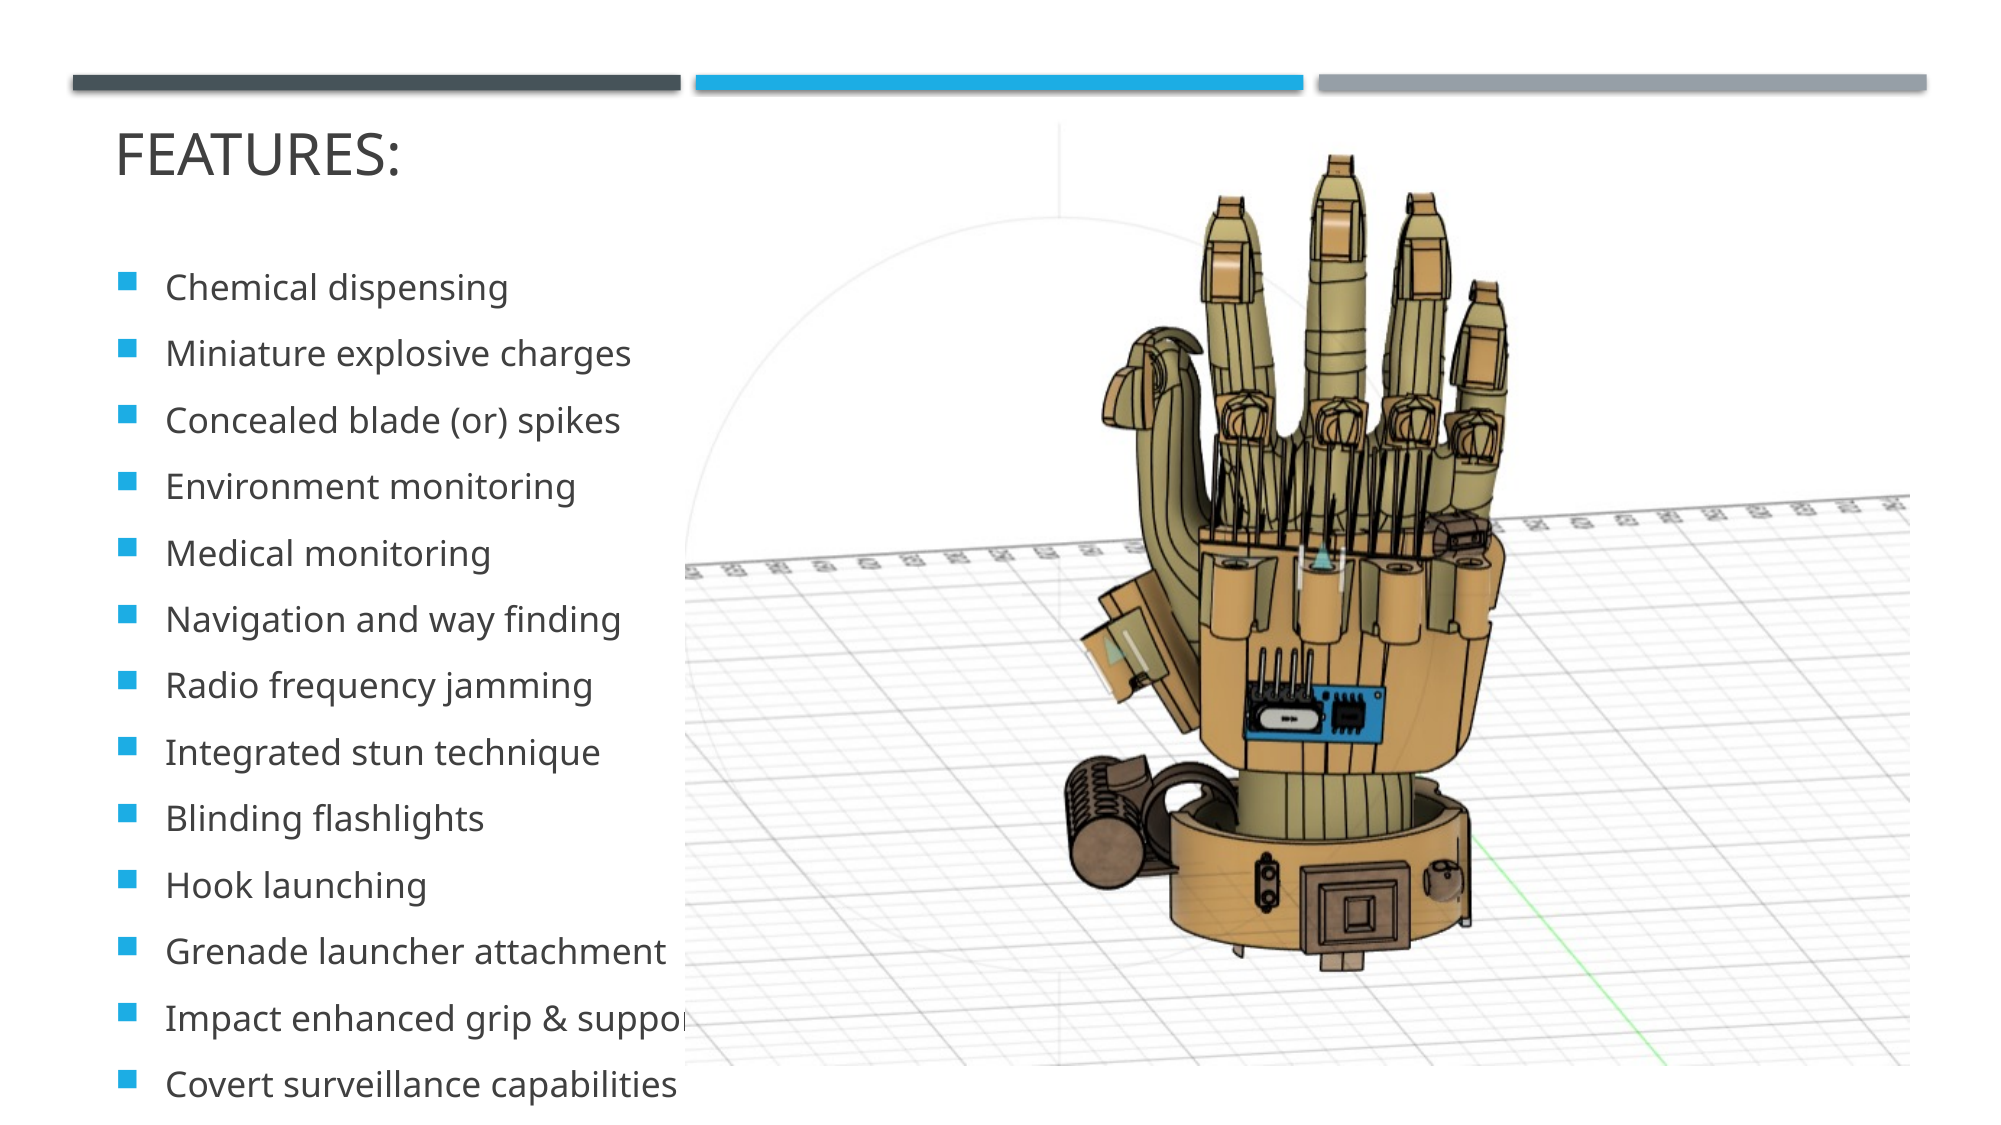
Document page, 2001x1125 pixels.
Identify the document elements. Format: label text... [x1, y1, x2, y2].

title Features: [100, 0, 1910, 195]
picture [685, 96, 1910, 1066]
list Chemical dispensing Miniature explosive charges Concealed blade (or) spikes Environment monitoring Medical monitoring Navigation and way finding Radio frequency jamming Integrated stun technique Blinding flashlights Hook launching Grenade launcher attachment Impact enhanced grip & support Covert surveillance capabilities [100, 253, 1952, 1125]
